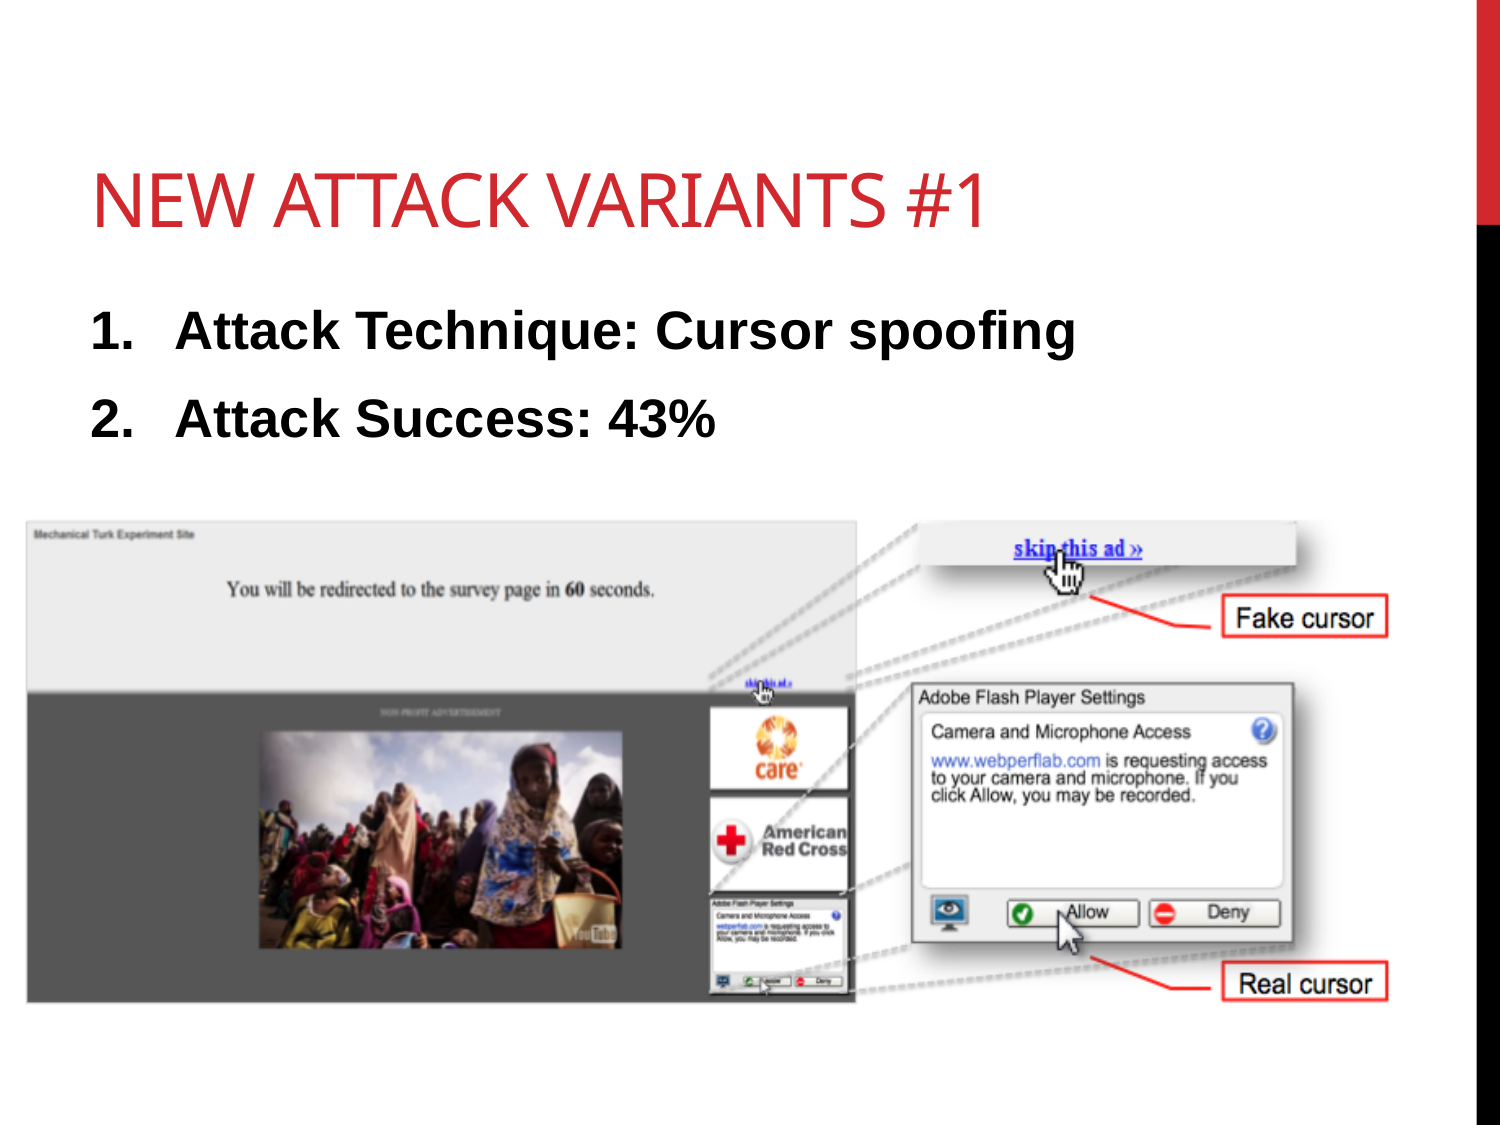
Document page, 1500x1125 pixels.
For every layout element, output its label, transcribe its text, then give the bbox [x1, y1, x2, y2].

list Attack Technique: Cursor spoofing Attack Success: 43% [75, 287, 1325, 483]
title New Attack Variants #1 [75, 25, 1025, 250]
picture [0, 489, 1405, 1023]
